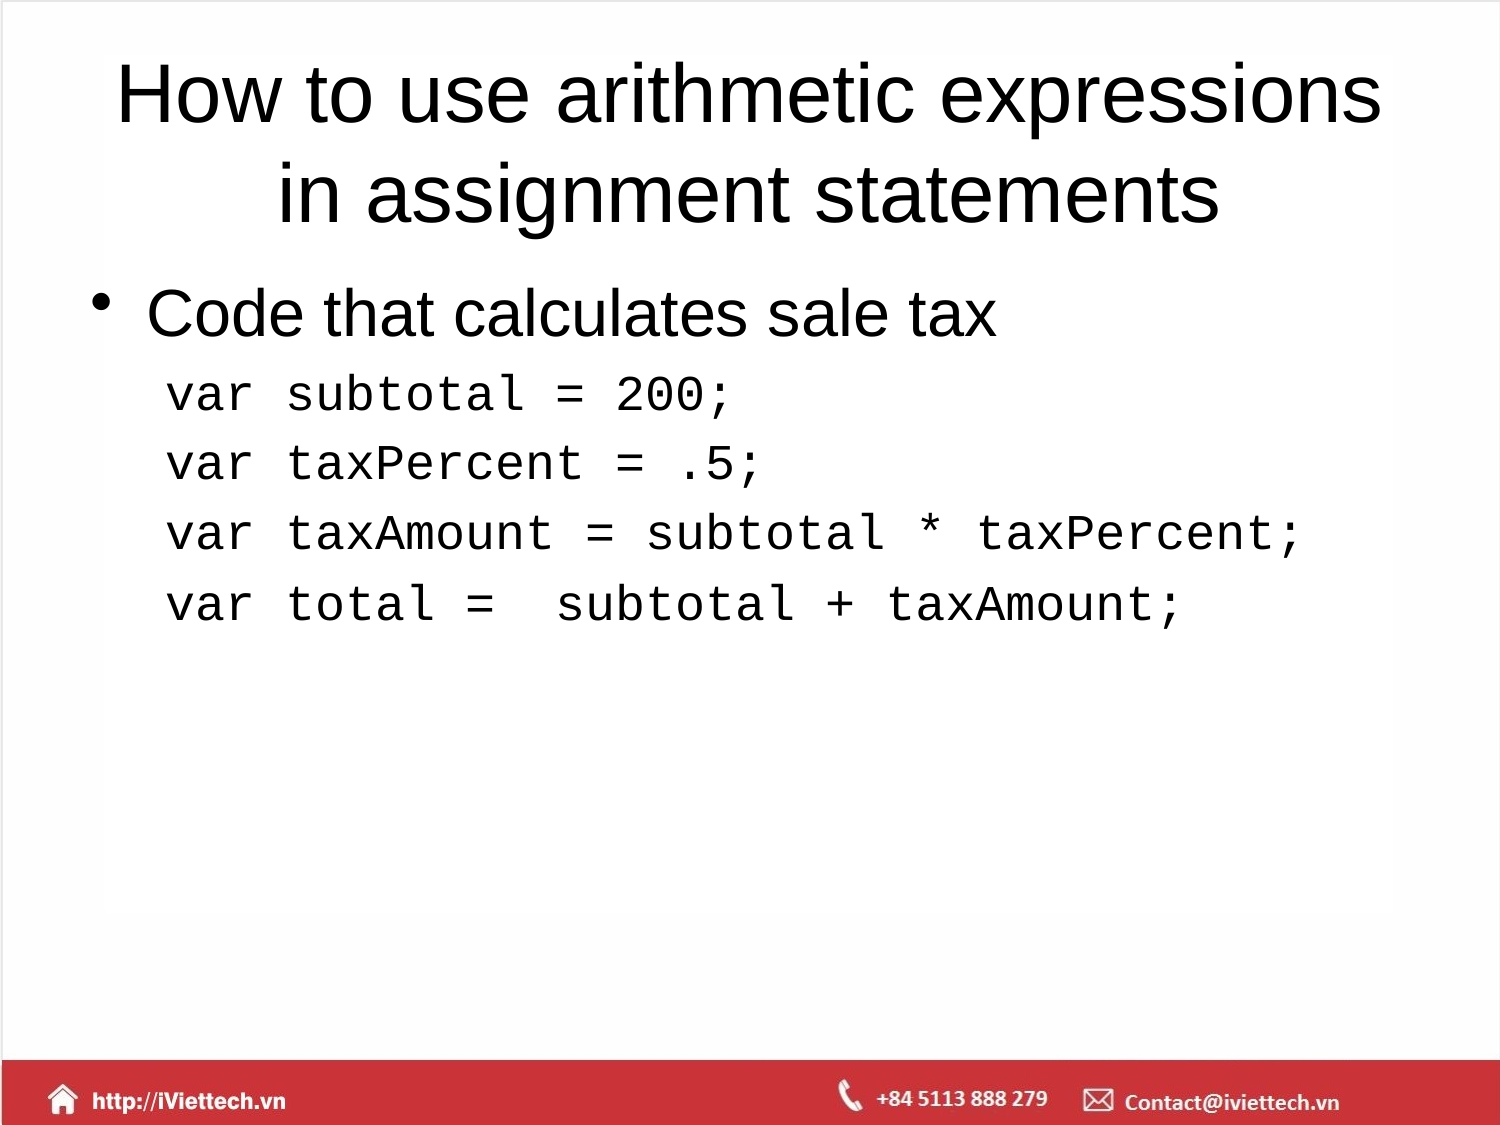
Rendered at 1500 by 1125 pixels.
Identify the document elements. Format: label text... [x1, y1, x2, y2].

title How to use arithmetic expressions in assignment statements [74, 44, 1426, 233]
list Code that calculates sale tax var subtotal = 200; var taxPercent = .5; var taxAmount = subtotal * taxPercent; var total = subtotal + taxAmount; [74, 262, 1426, 1006]
picture [0, 0, 1500, 1125]
